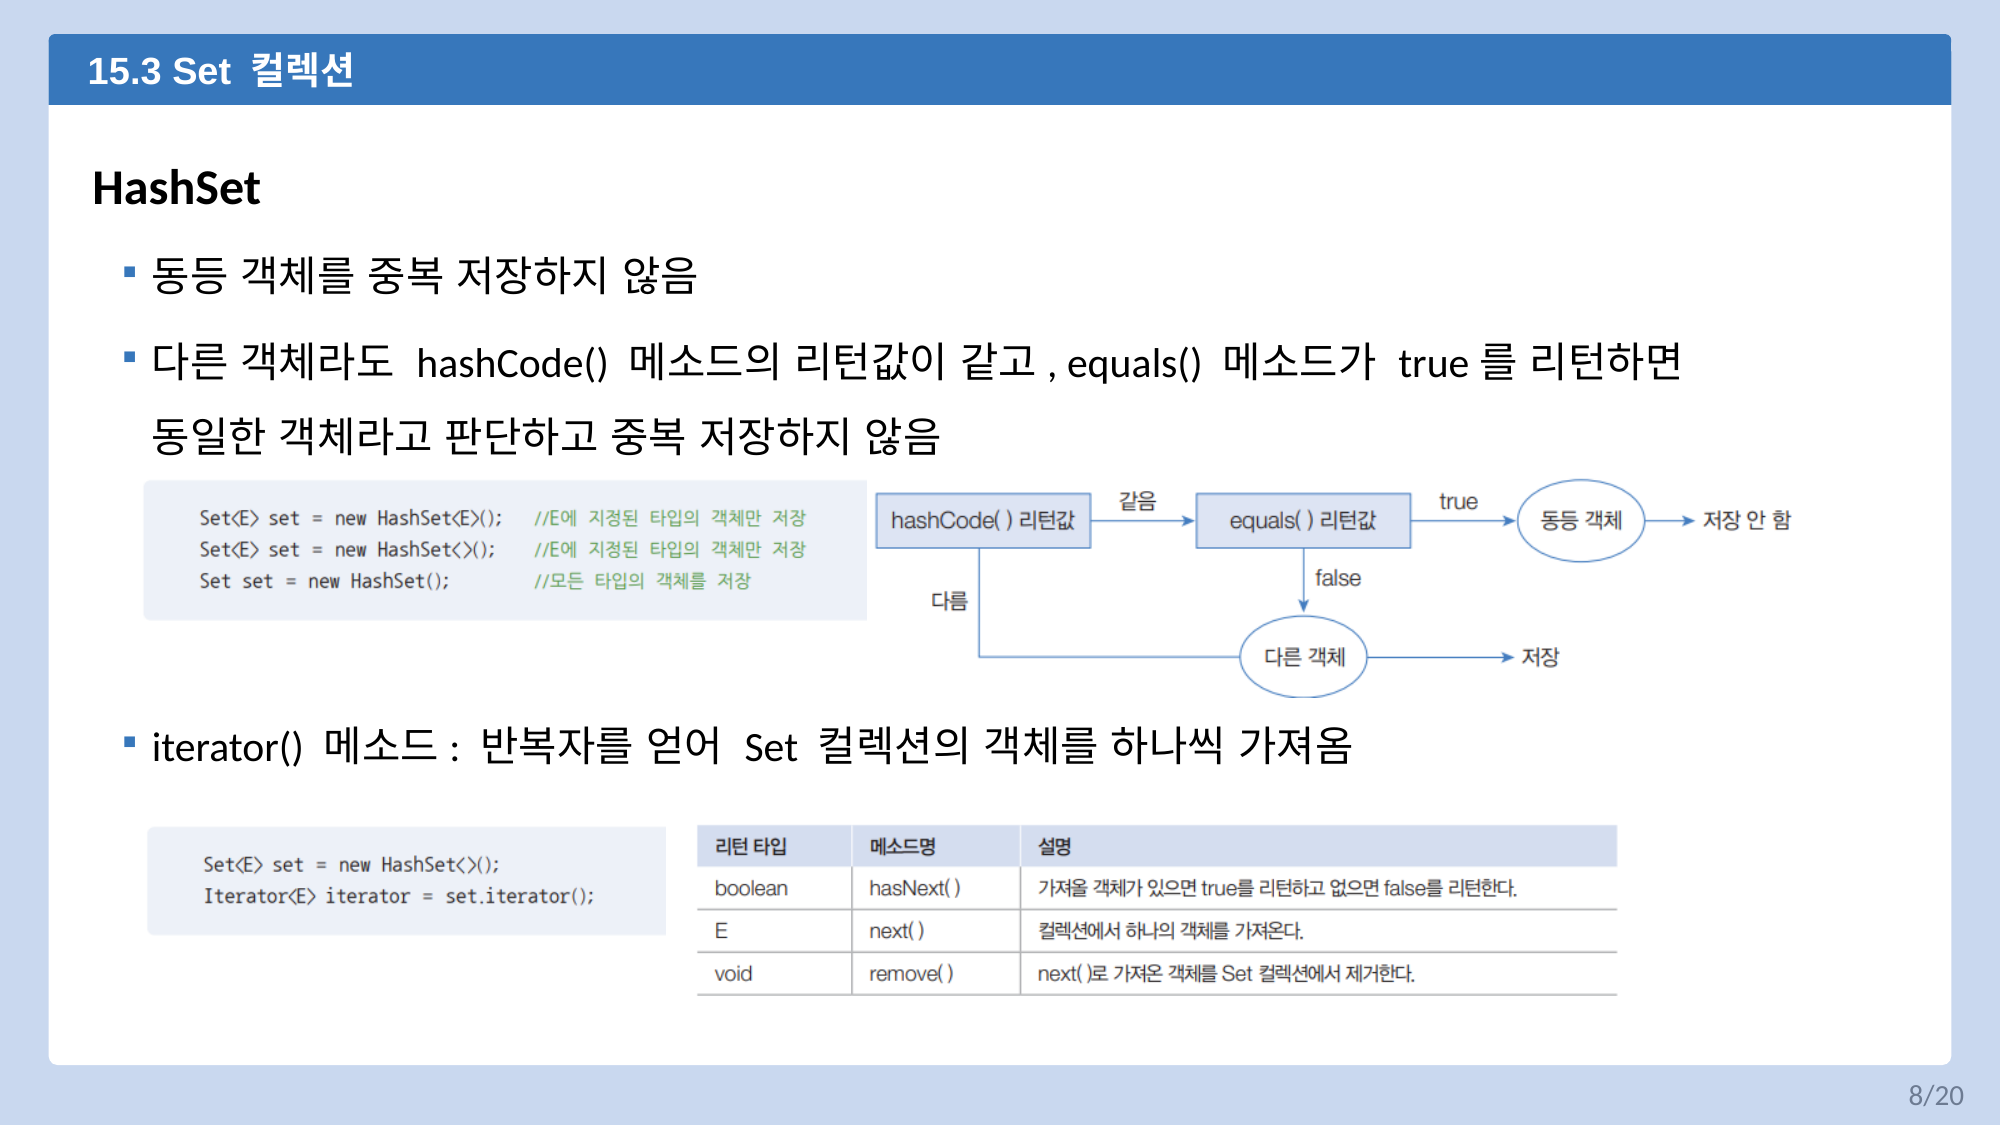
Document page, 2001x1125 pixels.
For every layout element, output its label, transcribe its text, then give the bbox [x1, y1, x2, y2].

list HashSet 동등 객체를 중복 저장하지 않음 다른 객체라도 hashCode() 메소드의 리턴값이 같고, equals() 메소드가 true를 리턴하면 동일한 객체라고 판단하고 중복 저장하지 않음 iterator() 메소드: 반복자를 얻어 Set 컬렉션의 객체를 하나씩 가져옴 [77, 116, 1927, 1044]
picture [145, 818, 666, 946]
picture [695, 815, 1623, 1001]
picture [134, 475, 1797, 698]
title 15.3 Set 컬렉션 [72, 44, 1798, 101]
